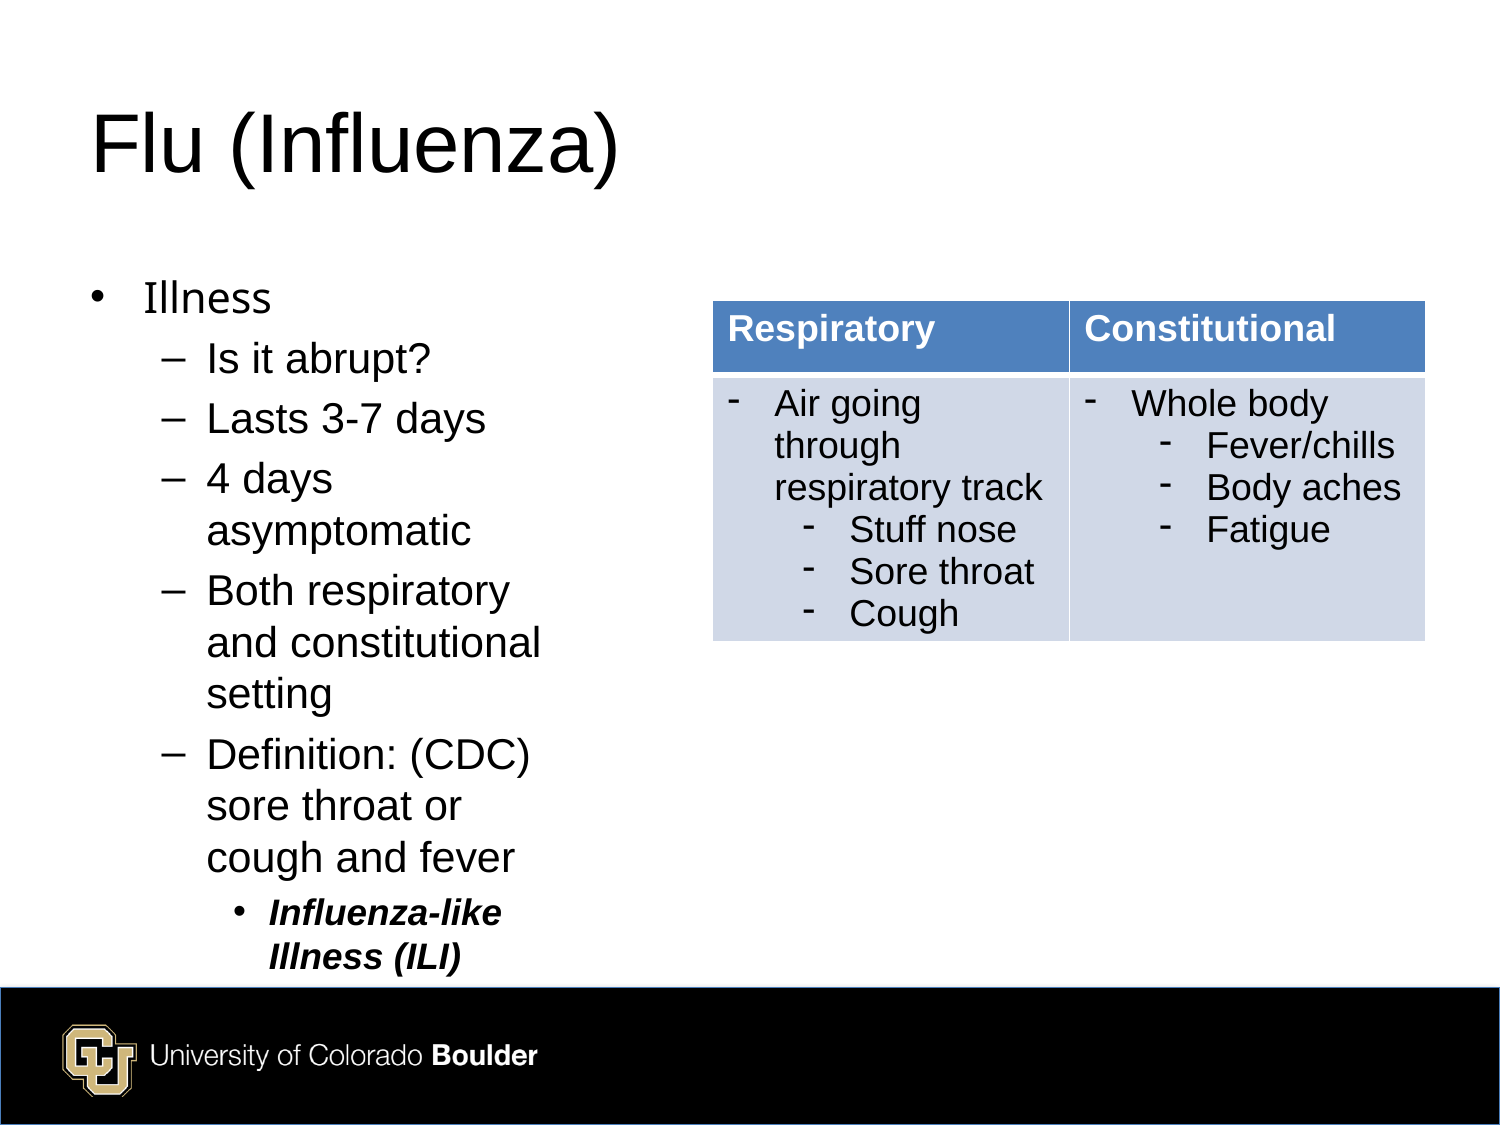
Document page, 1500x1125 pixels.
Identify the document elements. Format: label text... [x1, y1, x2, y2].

table_cell Whole body Fever/chills Body aches Fatigue [1070, 378, 1425, 641]
list Illness Is it abrupt? Lasts 3-7 days 4 days asymptomatic Both respiratory and constitutional setting Definition: (CDC) sore throat or cough and fever Influenza-like Illness (ILI) [75, 262, 563, 1005]
table_cell Air going through respiratory track Stuff nose Sore throat Cough [713, 378, 1069, 641]
table_header Constitutional [1070, 301, 1425, 372]
table_header Respiratory [713, 301, 1069, 372]
title Flu (Influenza) [75, 45, 1425, 233]
